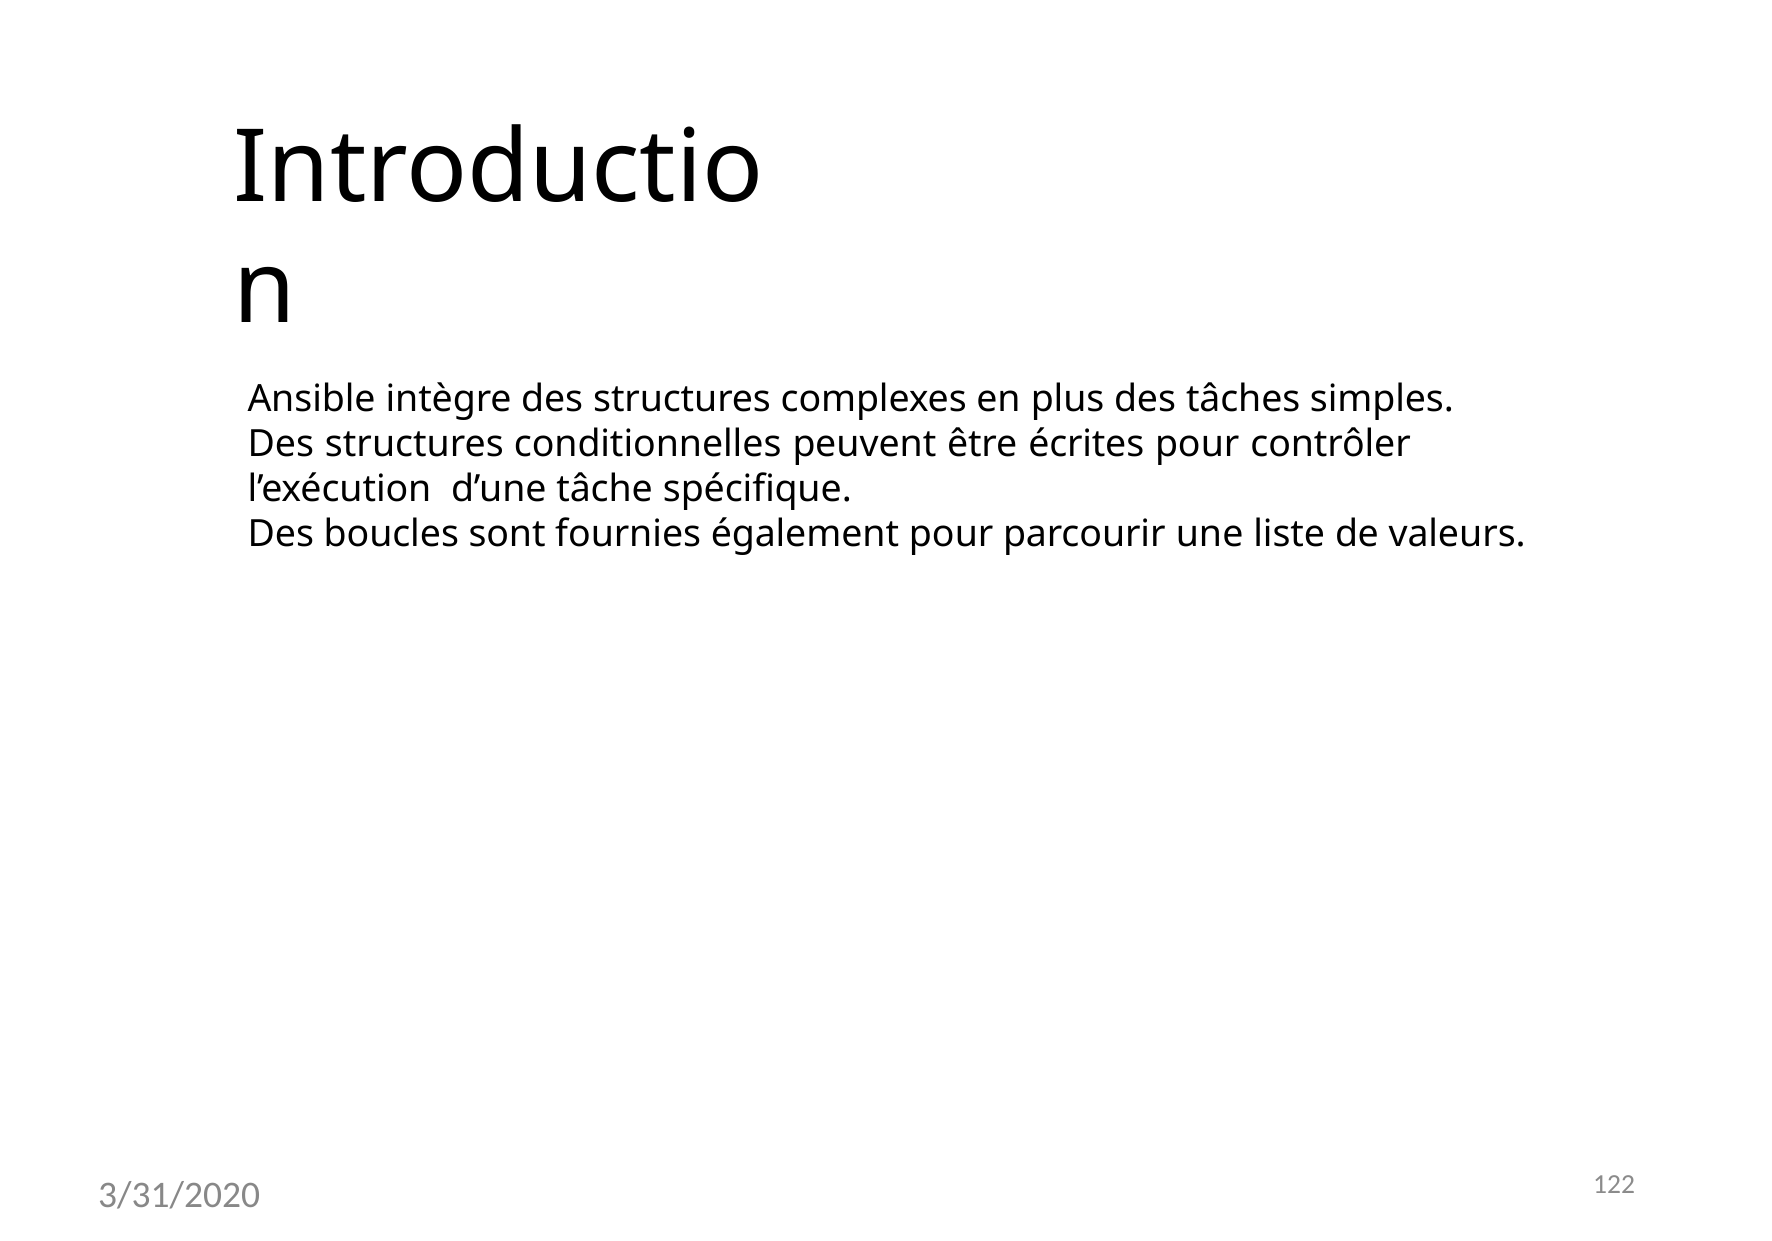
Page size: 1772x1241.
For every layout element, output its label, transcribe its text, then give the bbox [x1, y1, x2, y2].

text_box 3/31/2020 [95, 1177, 263, 1216]
slide_number 122 [1251, 1149, 1651, 1216]
title Introduction [231, 98, 815, 343]
text_box Ansible intègre des structures complexes en plus des tâches simples. Des structures conditionnelles peuvent être écrites pour contrôler l’exécution d’une tâche spécifique. Des boucles sont fournies également pour parcourir une liste de valeurs. [245, 371, 1527, 554]
